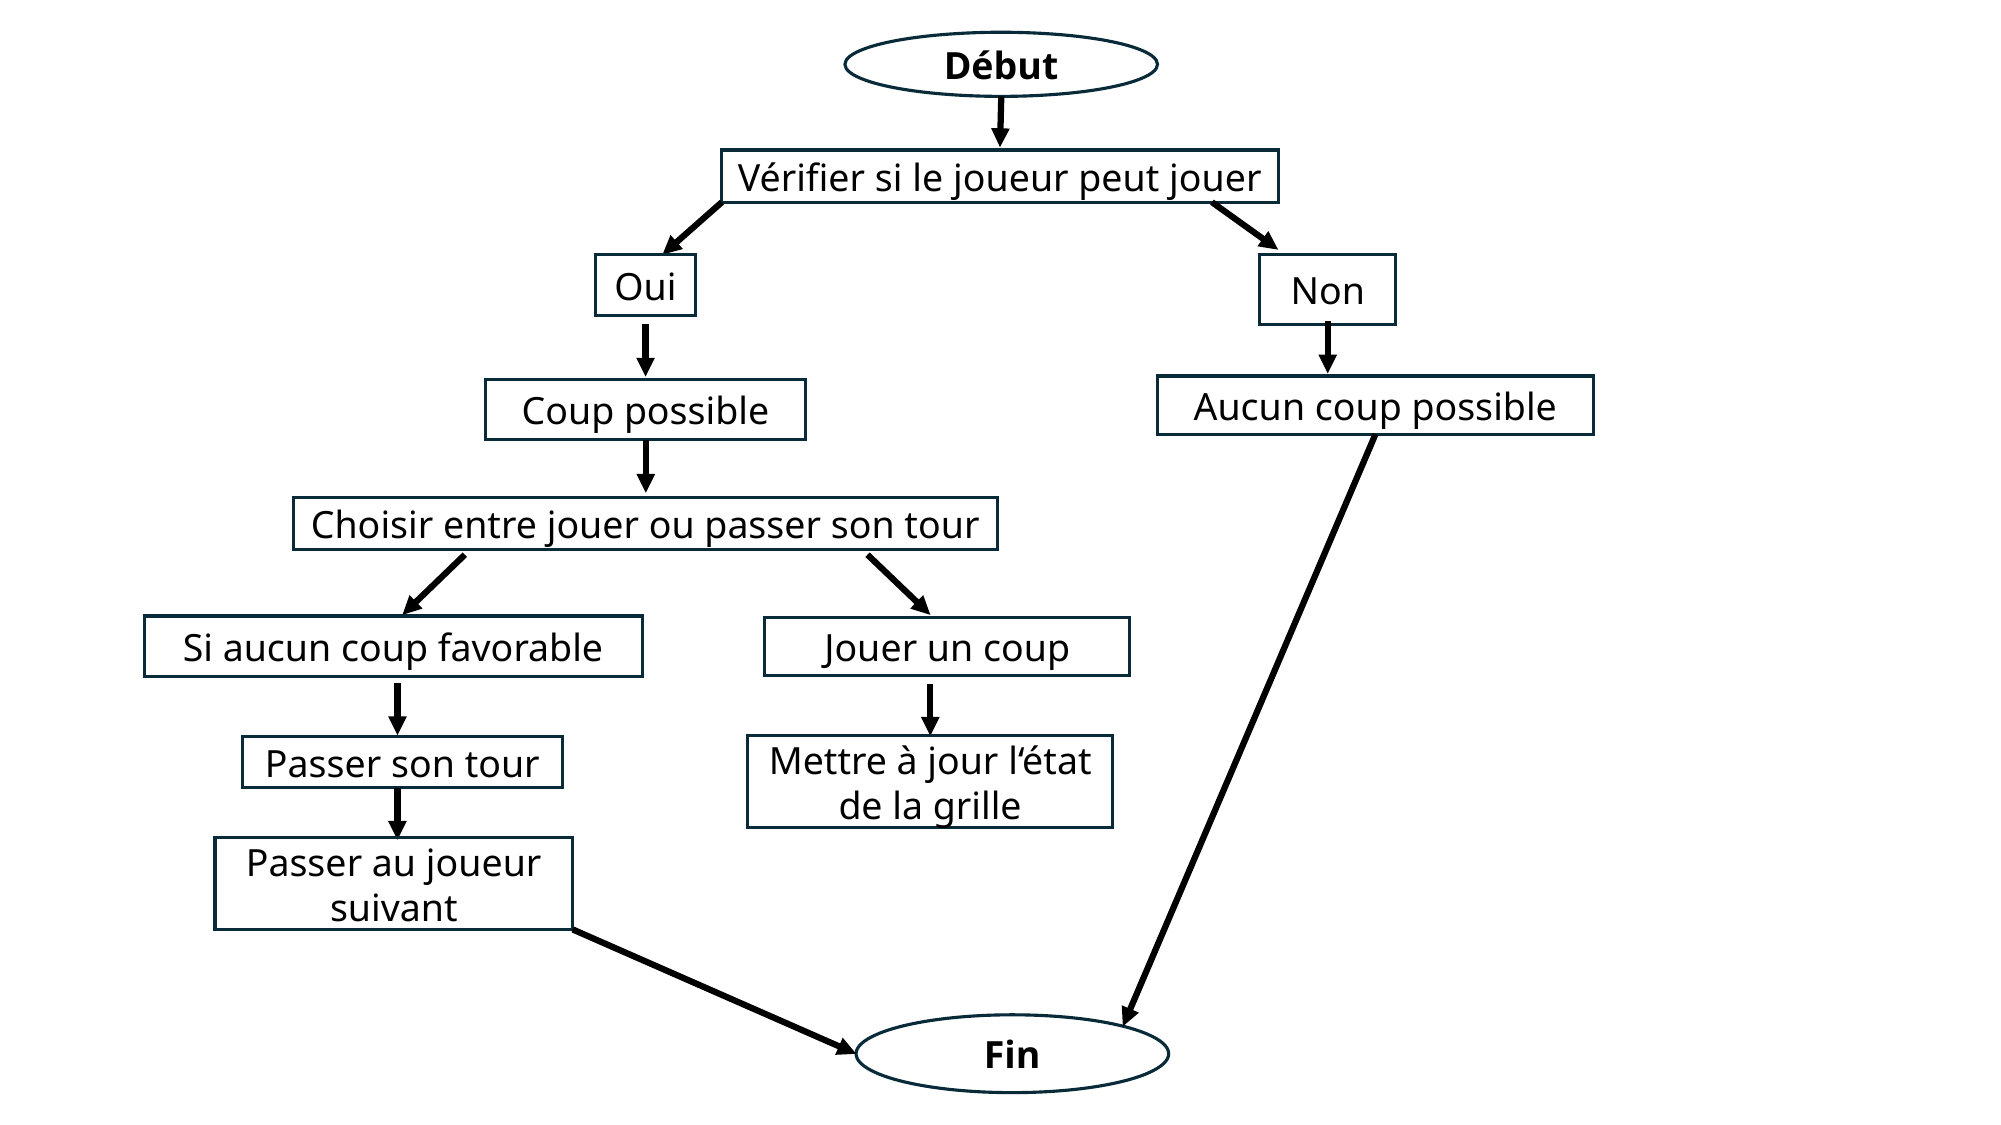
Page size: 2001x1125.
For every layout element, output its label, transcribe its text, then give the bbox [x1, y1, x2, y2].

text_box Si aucun coup favorable [143, 614, 644, 678]
text_box Passer son tour [241, 735, 564, 789]
text_box Aucun coup possible [1156, 374, 1595, 436]
text_box Non [1258, 253, 1397, 326]
text_box Oui [594, 253, 697, 317]
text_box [662, 201, 723, 255]
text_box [572, 928, 857, 1055]
text_box Vérifier si le joueur peut jouer [720, 148, 1280, 204]
text_box Coup possible [484, 378, 807, 441]
text_box Mettre à jour l‘état de la grille [746, 734, 1114, 829]
text_box Jouer un coup [763, 616, 1122, 677]
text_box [866, 554, 931, 616]
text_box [401, 554, 466, 616]
text_box Fin [854, 1013, 1171, 1095]
text_box Choisir entre jouer ou passer son tour [292, 496, 999, 551]
text_box Passer au joueur suivant [213, 836, 574, 931]
text_box Début [843, 30, 1160, 98]
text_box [1211, 201, 1279, 251]
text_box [1122, 433, 1376, 1027]
